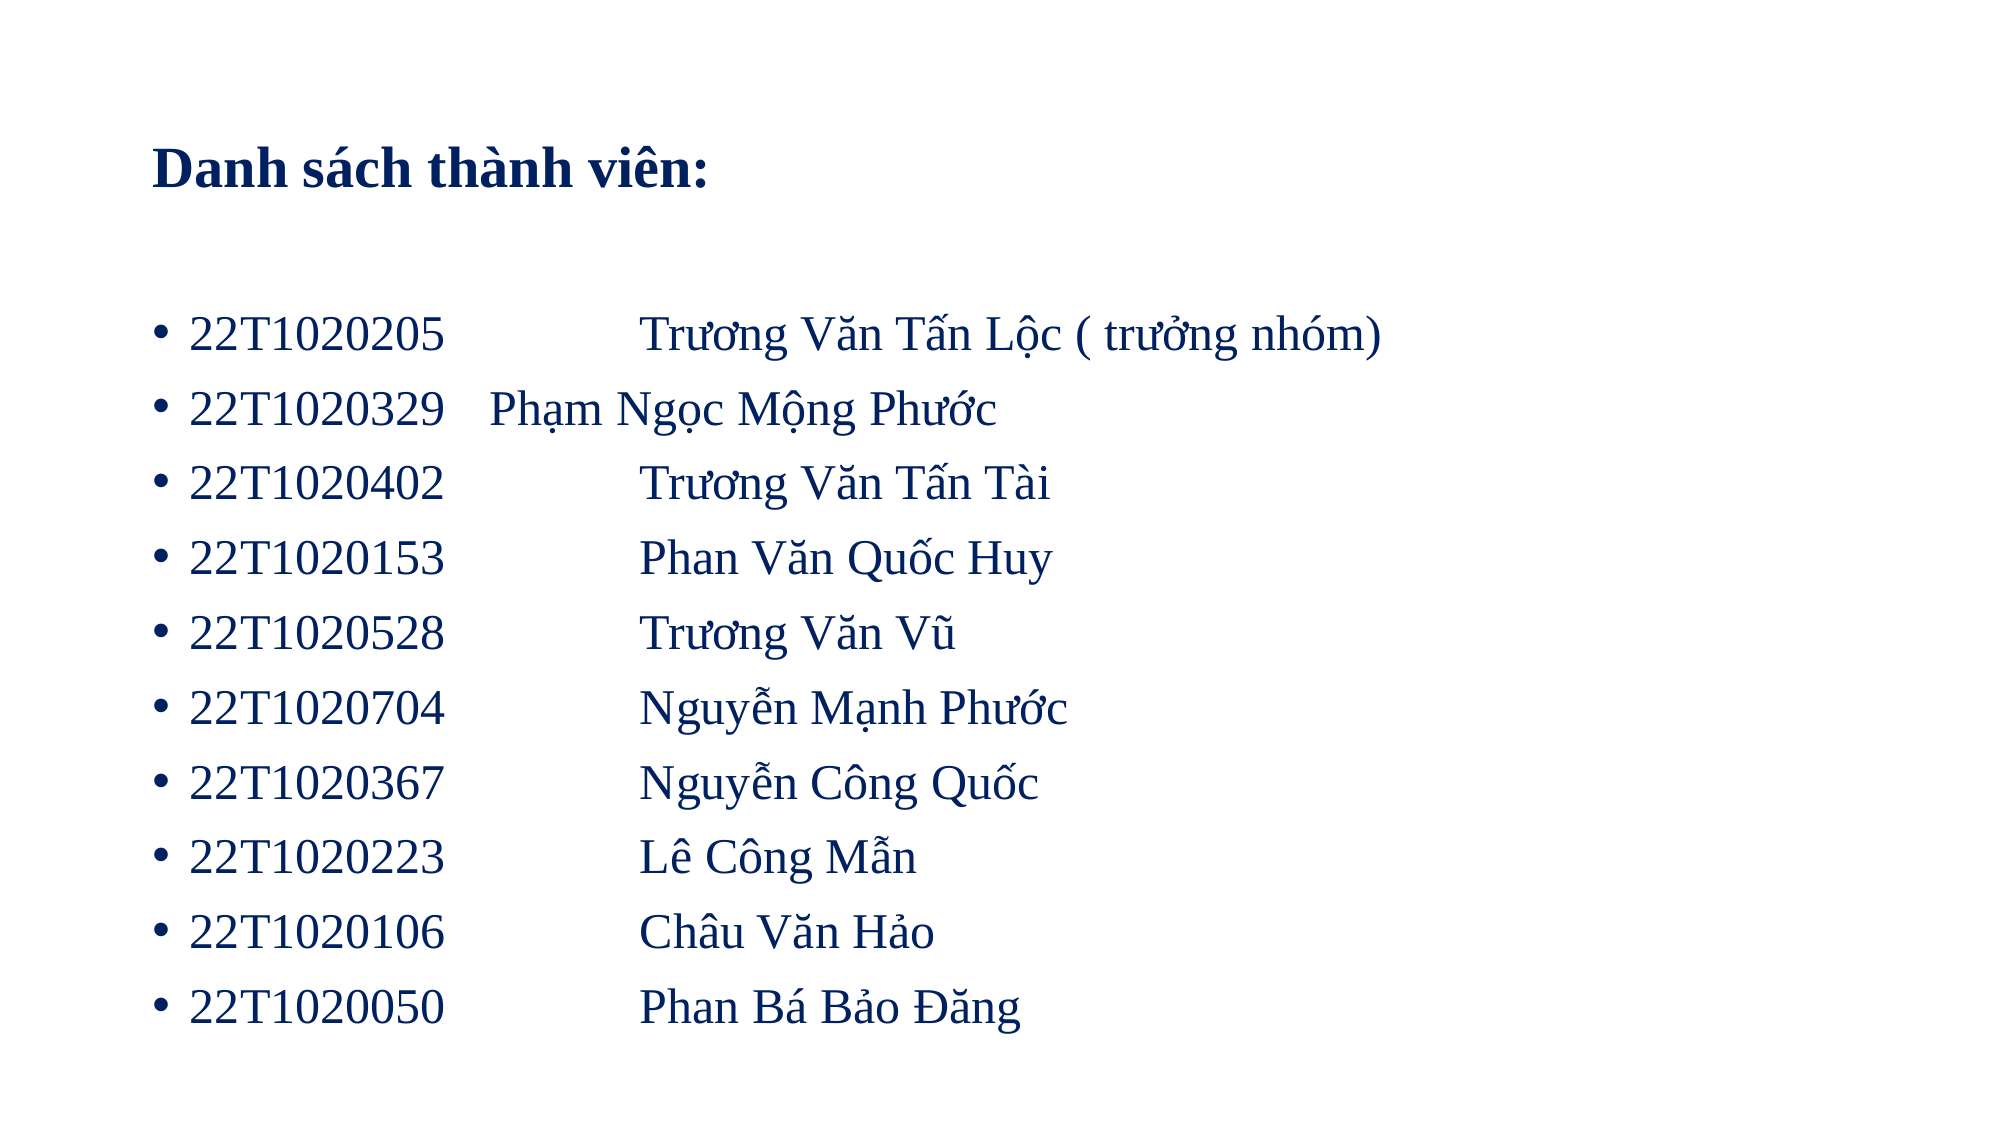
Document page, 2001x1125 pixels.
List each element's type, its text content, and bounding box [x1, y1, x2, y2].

title Danh sách thành viên: [137, 59, 1863, 278]
list 22T1020205 Trương Văn Tấn Lộc ( trưởng nhóm) 22T1020329 Phạm Ngọc Mộng Phước 22T1020402 Trương Văn Tấn Tài 22T1020153 Phan Văn Quốc Huy 22T1020528 Trương Văn Vũ 22T1020704 Nguyễn Mạnh Phước 22T1020367 Nguyễn Công Quốc 22T1020223 Lê Công Mẫn 22T1020106 Châu Văn Hảo 22T1020050 Phan Bá Bảo Đăng [137, 299, 1863, 1114]
